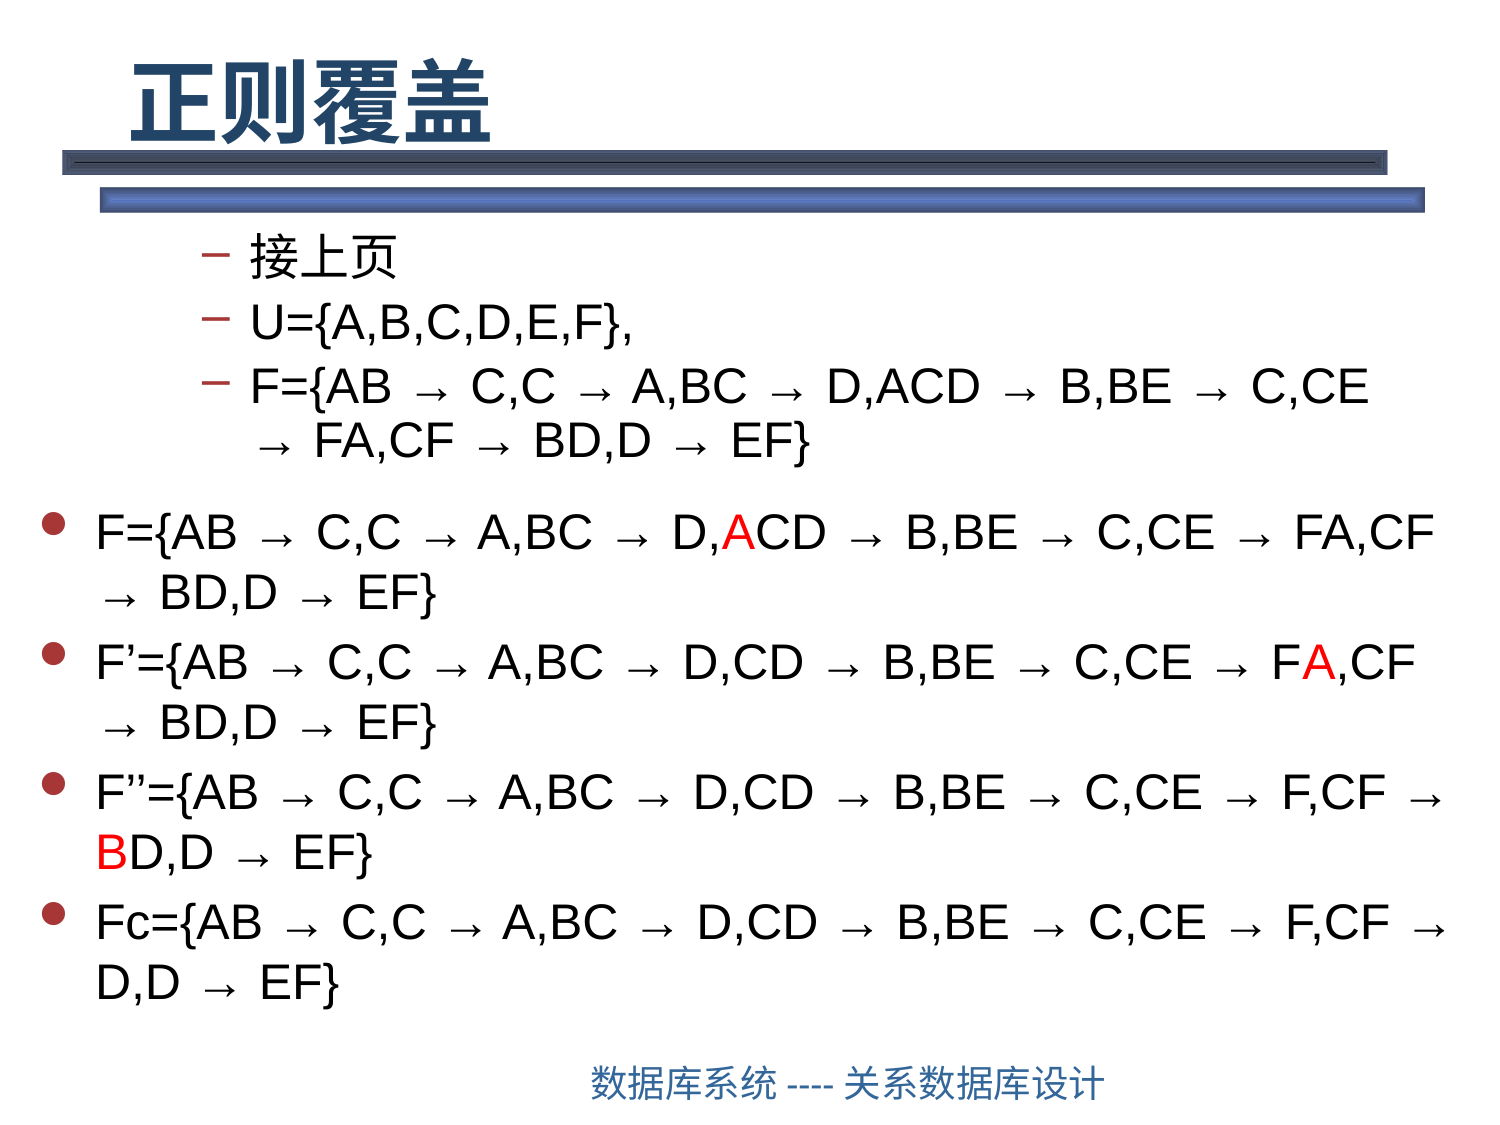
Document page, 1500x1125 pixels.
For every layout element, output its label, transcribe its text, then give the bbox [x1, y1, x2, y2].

title 正则覆盖 [112, 24, 1388, 163]
text_box F={AB → C,C → A,BC → D,ACD → B,BE → C,CE → FA,CF → BD,D → EF} F’={AB → C,C → A,BC → D,CD → B,BE → C,CE → FA,CF → BD,D → EF} F’’={AB → C,C → A,BC → D,CD → B,BE → C,CE → F,CF → BD,D → EF} Fc={AB → C,C → A,BC → D,CD → B,BE → C,CE → F,CF → D,D → EF} [23, 491, 1471, 1035]
list 接上页 U={A,B,C,D,E,F}, F={AB → C,C → A,BC → D,ACD → B,BE → C,CE → FA,CF → BD,D → EF} [112, 224, 1388, 445]
footer 数据库系统----关系数据库设计 [574, 1062, 1188, 1113]
